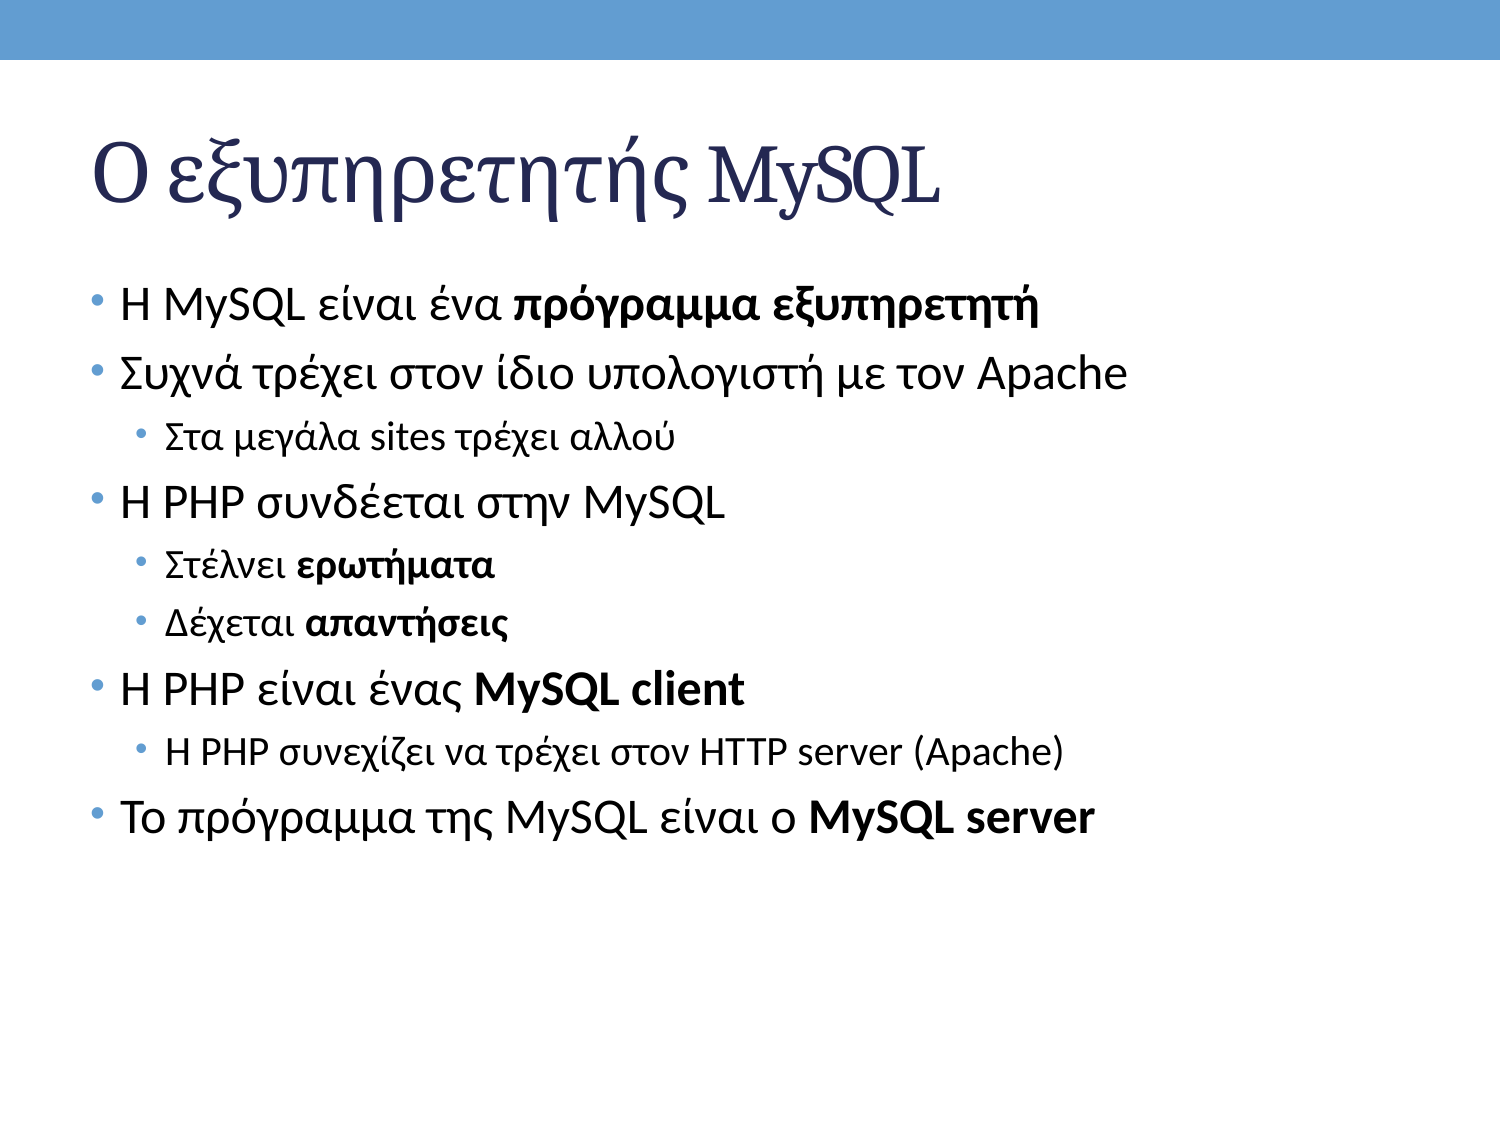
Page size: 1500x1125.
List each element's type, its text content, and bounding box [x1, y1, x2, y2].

list Η MySQL είναι ένα πρόγραμμα εξυπηρετητή Συχνά τρέχει στον ίδιο υπολογιστή με τον Apache Στα μεγάλα sites τρέχει αλλού Η PHP συνδέεται στην MySQL Στέλνει ερωτήματα Δέχεται απαντήσεις Η PHP είναι ένας MySQL client Η PHP συνεχίζει να τρέχει στον HTTP server (Apache) Το πρόγραμμα της MySQL είναι ο MySQL server [75, 262, 1425, 1063]
title Ο εξυπηρετητής MySQL [75, 87, 1425, 250]
